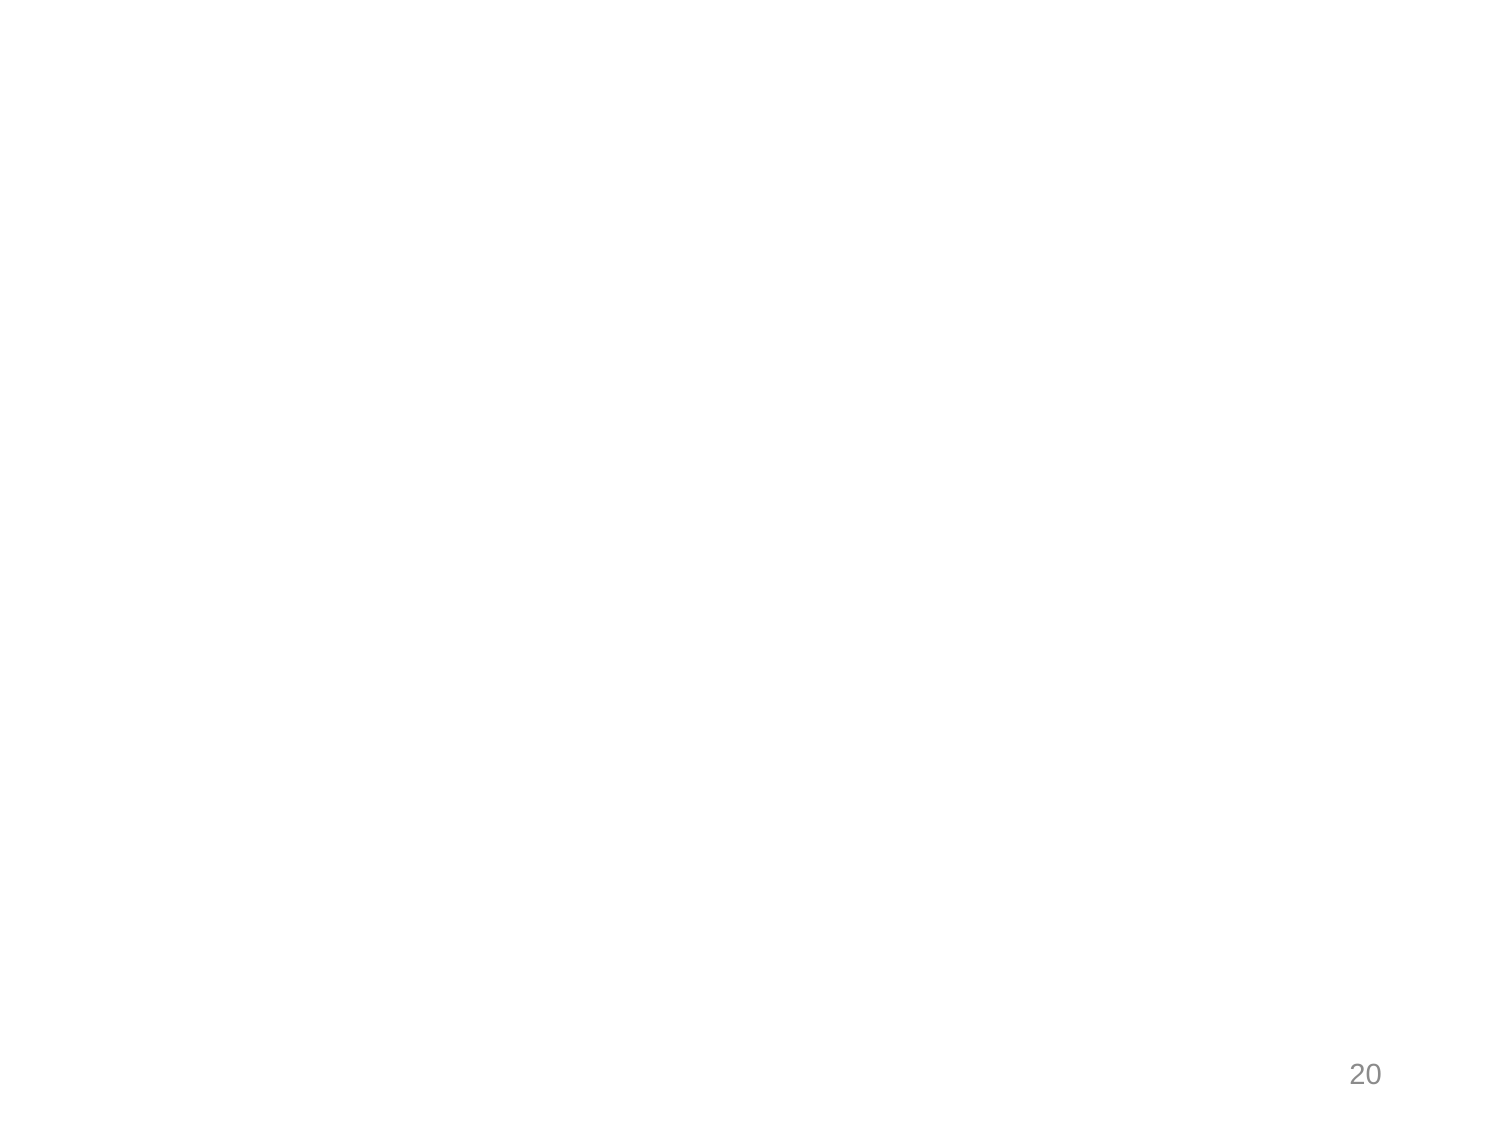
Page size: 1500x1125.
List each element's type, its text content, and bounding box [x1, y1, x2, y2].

slide_number 20 [1059, 1042, 1397, 1103]
